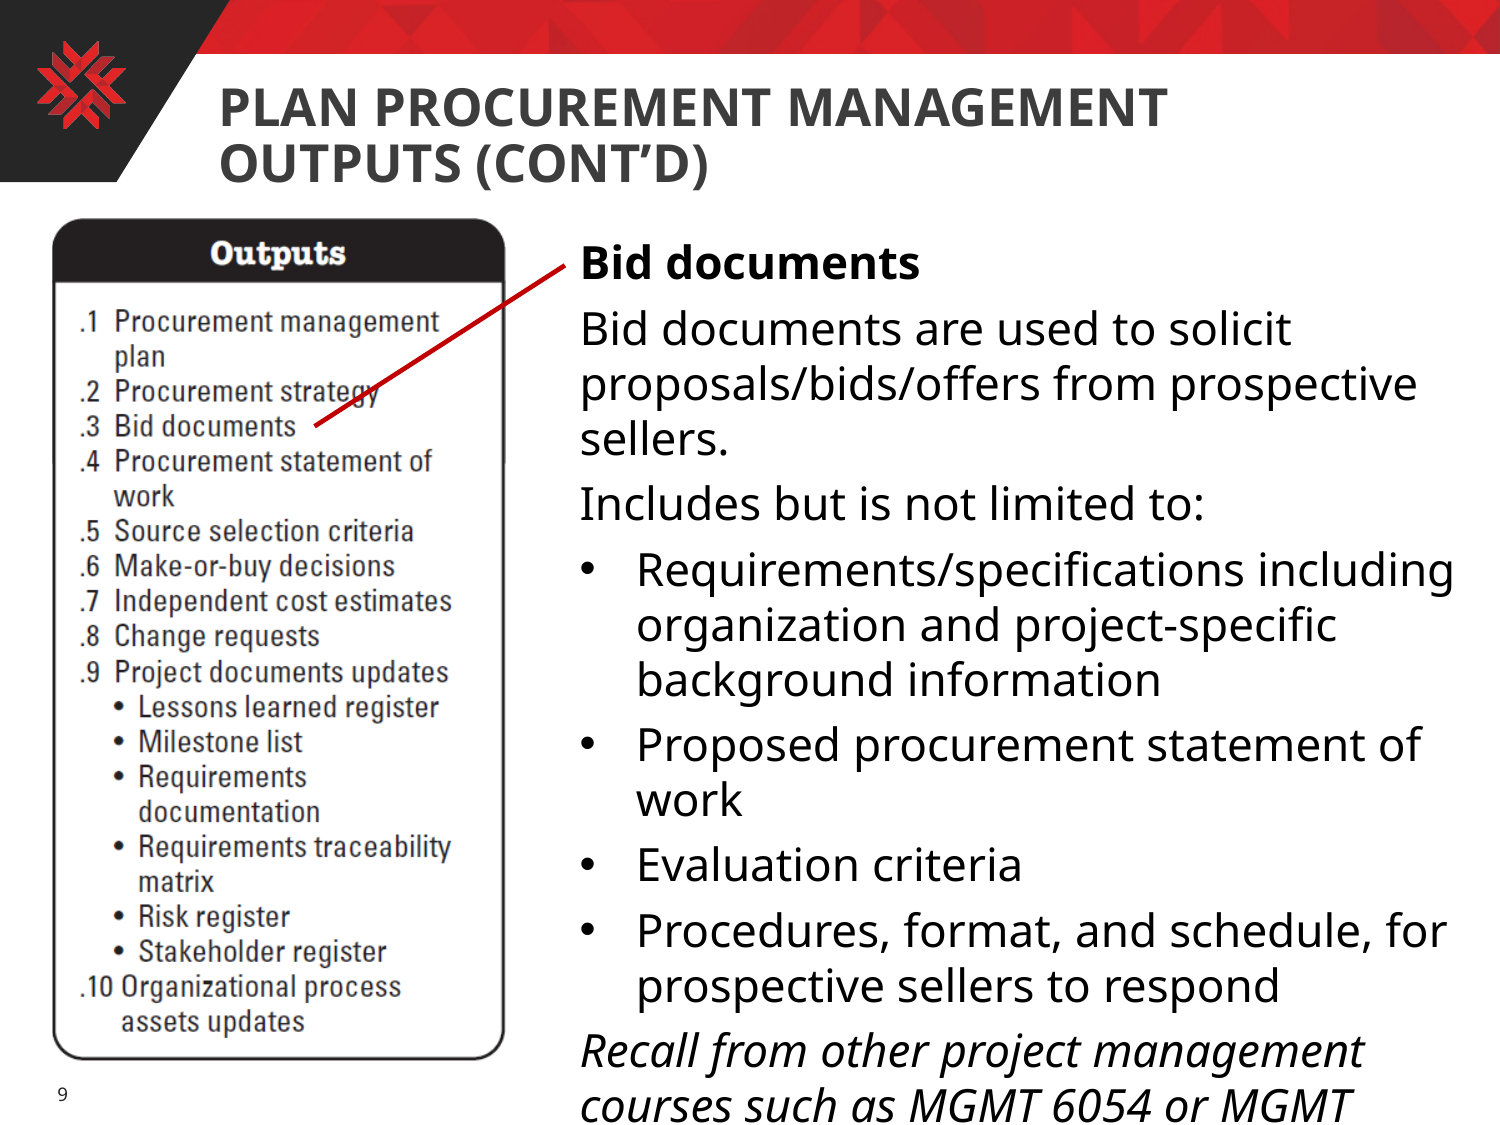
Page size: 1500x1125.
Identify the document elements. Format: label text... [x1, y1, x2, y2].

picture [37, 41, 132, 129]
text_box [314, 265, 565, 427]
title plan procurement management outputs (cont’d) [203, 73, 1500, 202]
picture [197, 0, 1500, 54]
picture [52, 212, 506, 1083]
text_box Bid documents Bid documents are used to solicit proposals/bids/offers from prospective sellers. Includes but is not limited to: Requirements/specifications including organization and project-specific background information Proposed procurement statement of work Evaluation criteria Procedures, format, and schedule, for prospective sellers to respond Recall from other project management courses such as MGMT 6054 or MGMT 6056: RFI, RFP, RFT, RFQ (the next four slides). [564, 226, 1474, 1125]
slide_number 9 [0, 1065, 126, 1125]
